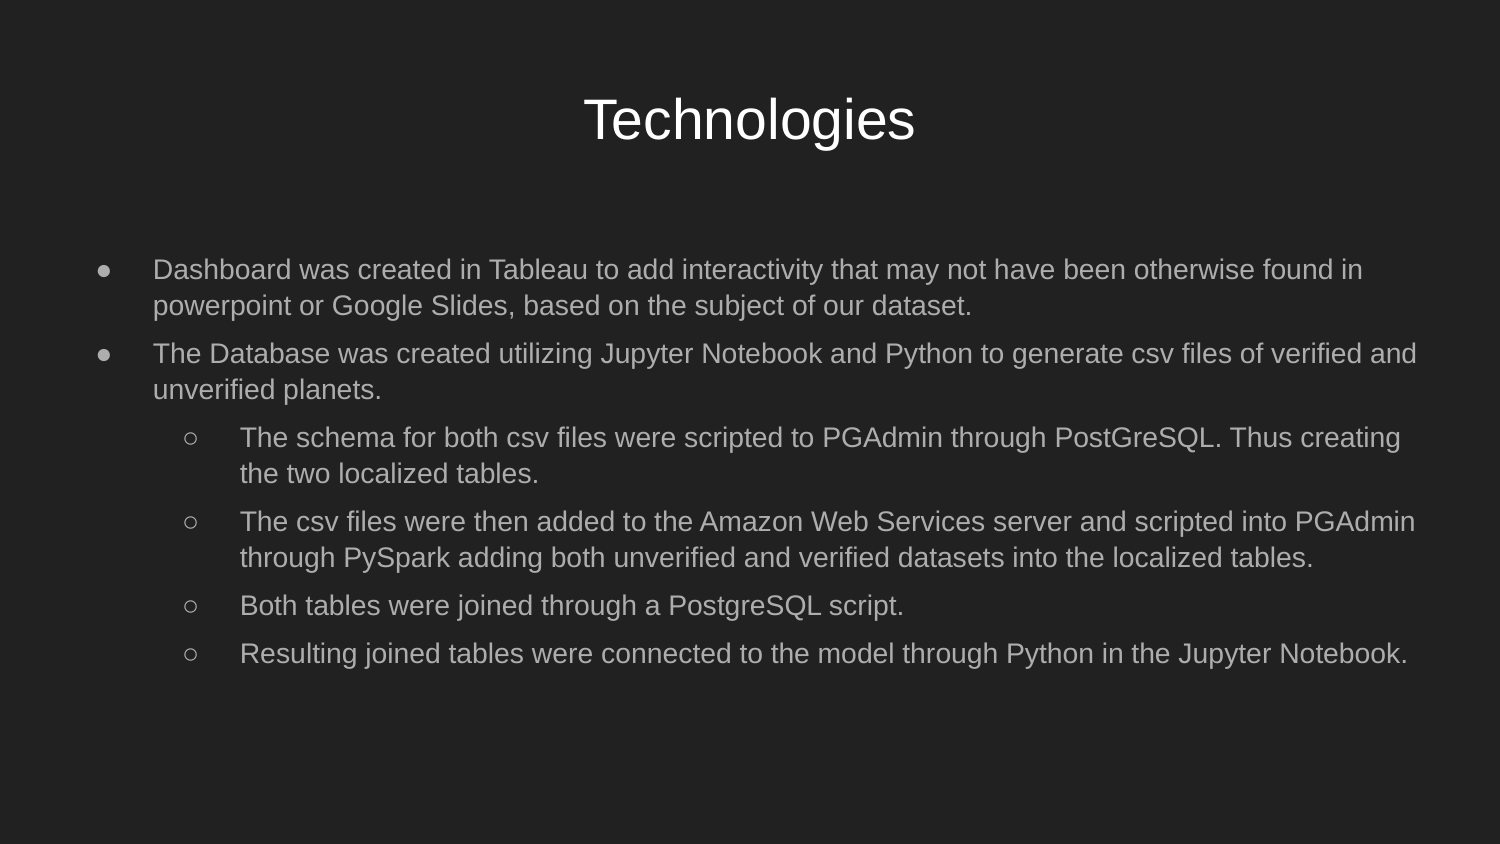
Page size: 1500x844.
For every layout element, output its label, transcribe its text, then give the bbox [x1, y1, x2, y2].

list Dashboard was created in Tableau to add interactivity that may not have been otherwise found in powerpoint or Google Slides, based on the subject of our dataset. The Database was created utilizing Jupyter Notebook and Python to generate csv files of verified and unverified planets. The schema for both csv files were scripted to PGAdmin through PostGreSQL. Thus creating the two localized tables. The csv files were then added to the Amazon Web Services server and scripted into PGAdmin through PySpark adding both unverified and verified datasets into the localized tables. Both tables were joined through a PostgreSQL script. Resulting joined tables were connected to the model through Python in the Jupyter Notebook. [51, 189, 1449, 750]
title Technologies [51, 72, 1449, 167]
